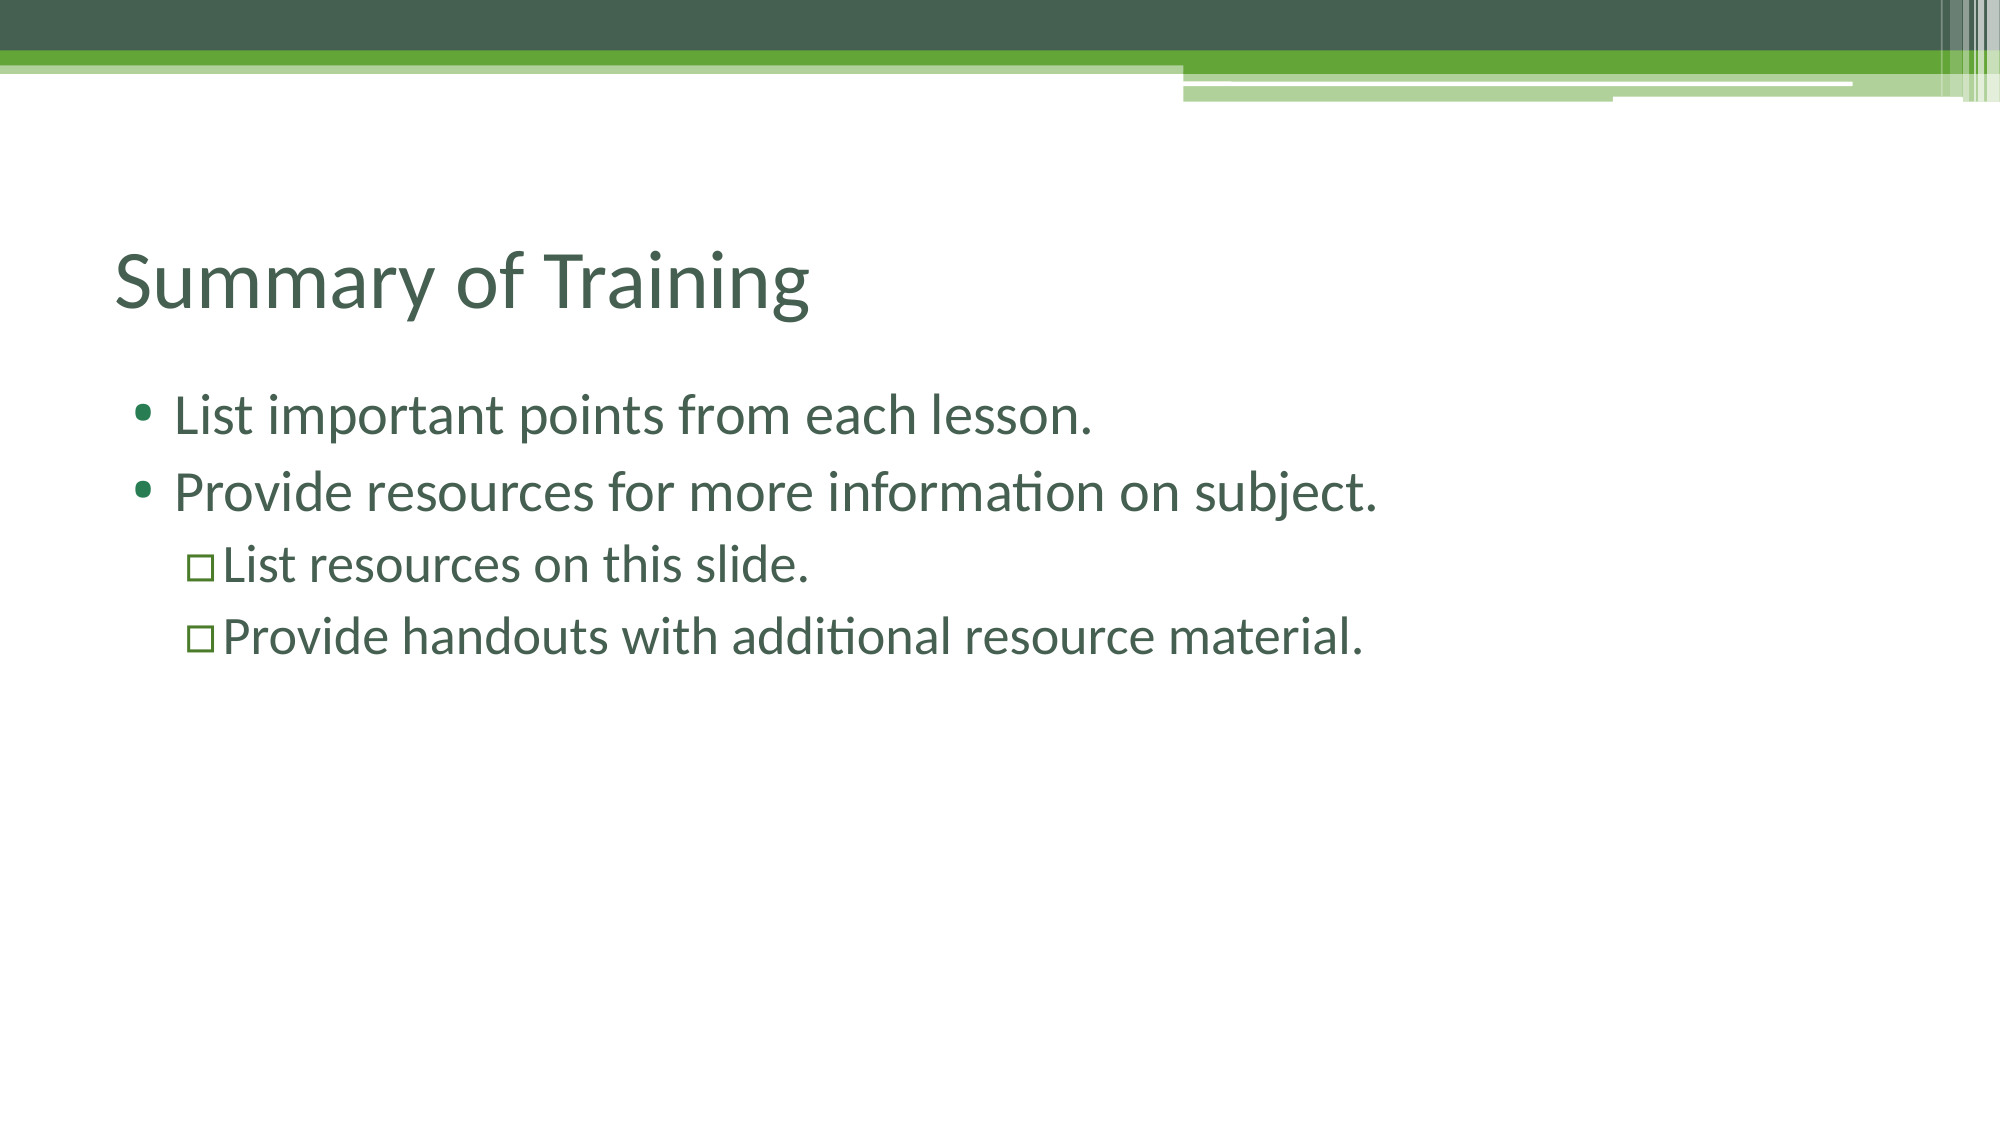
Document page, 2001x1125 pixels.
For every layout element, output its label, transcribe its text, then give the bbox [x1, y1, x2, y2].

list List important points from each lesson. Provide resources for more information on subject. List resources on this slide. Provide handouts with additional resource material. [99, 368, 1900, 1079]
title Summary of Training [99, 187, 1900, 363]
